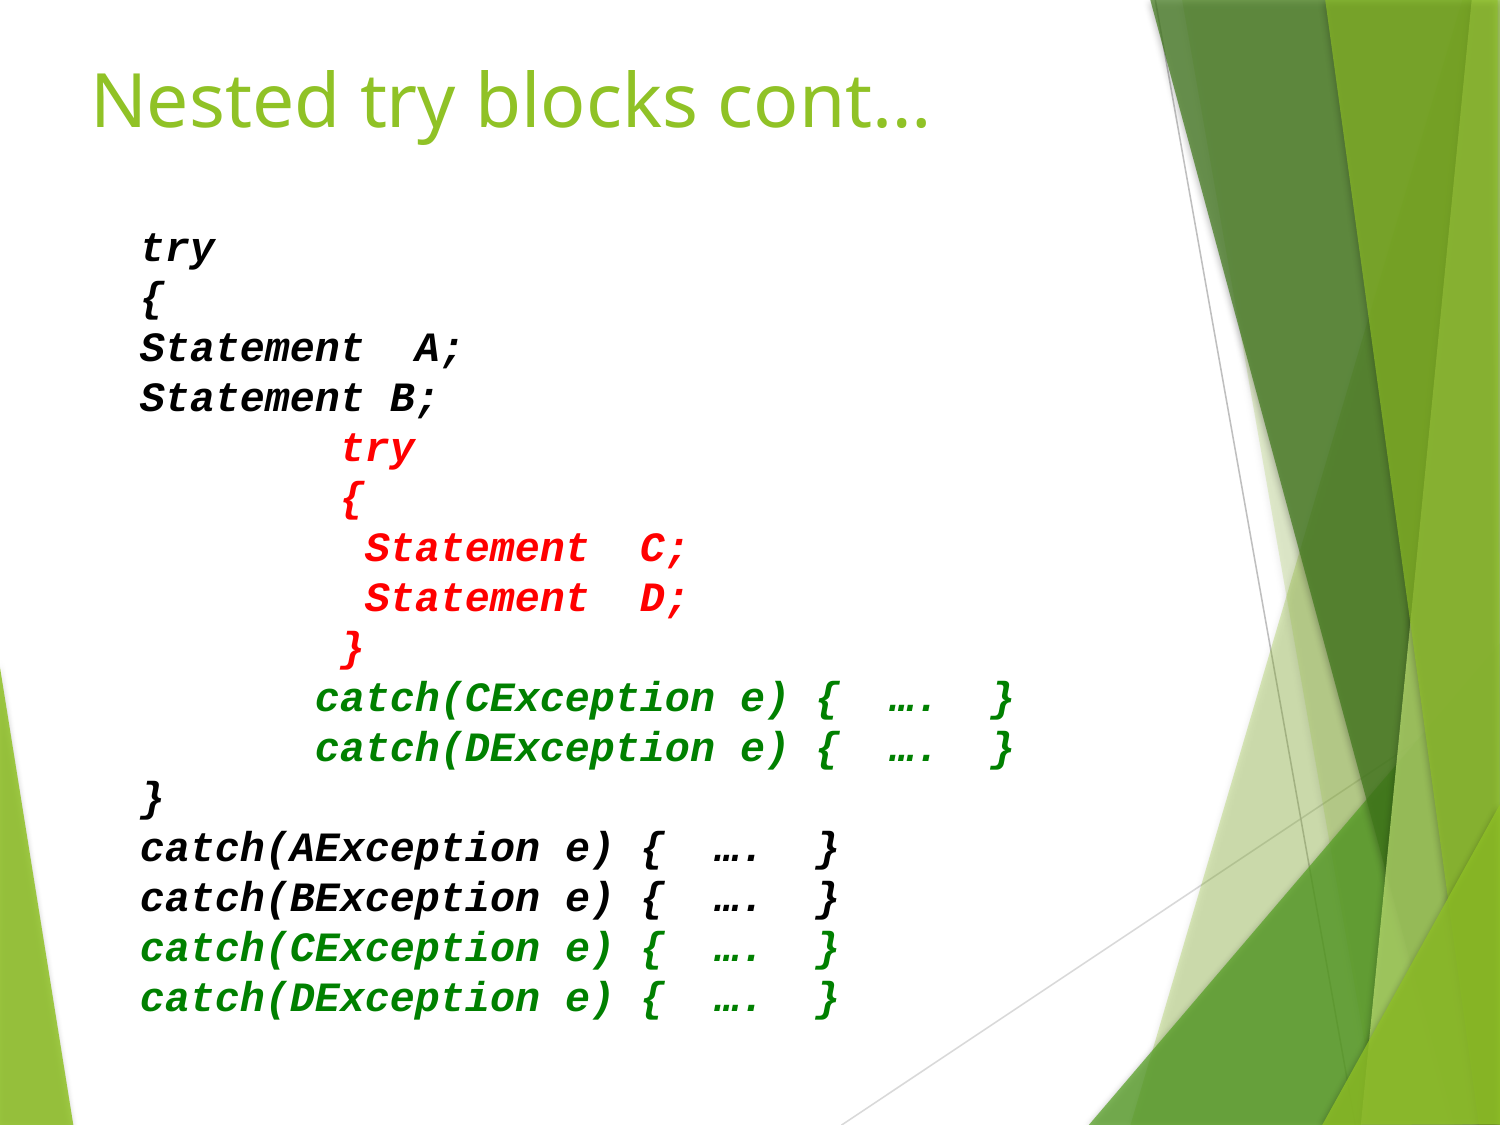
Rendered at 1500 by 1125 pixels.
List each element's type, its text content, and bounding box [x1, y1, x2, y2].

text_box try { Statement A; Statement B; try { Statement C; Statement D; } catch(CException e) { …. } catch(DException e) { …. } } catch(AException e) { …. } catch(BException e) { …. } catch(CException e) { …. } catch(DException e) { …. } [124, 212, 1463, 1078]
title Nested try blocks cont… [75, 45, 1425, 213]
